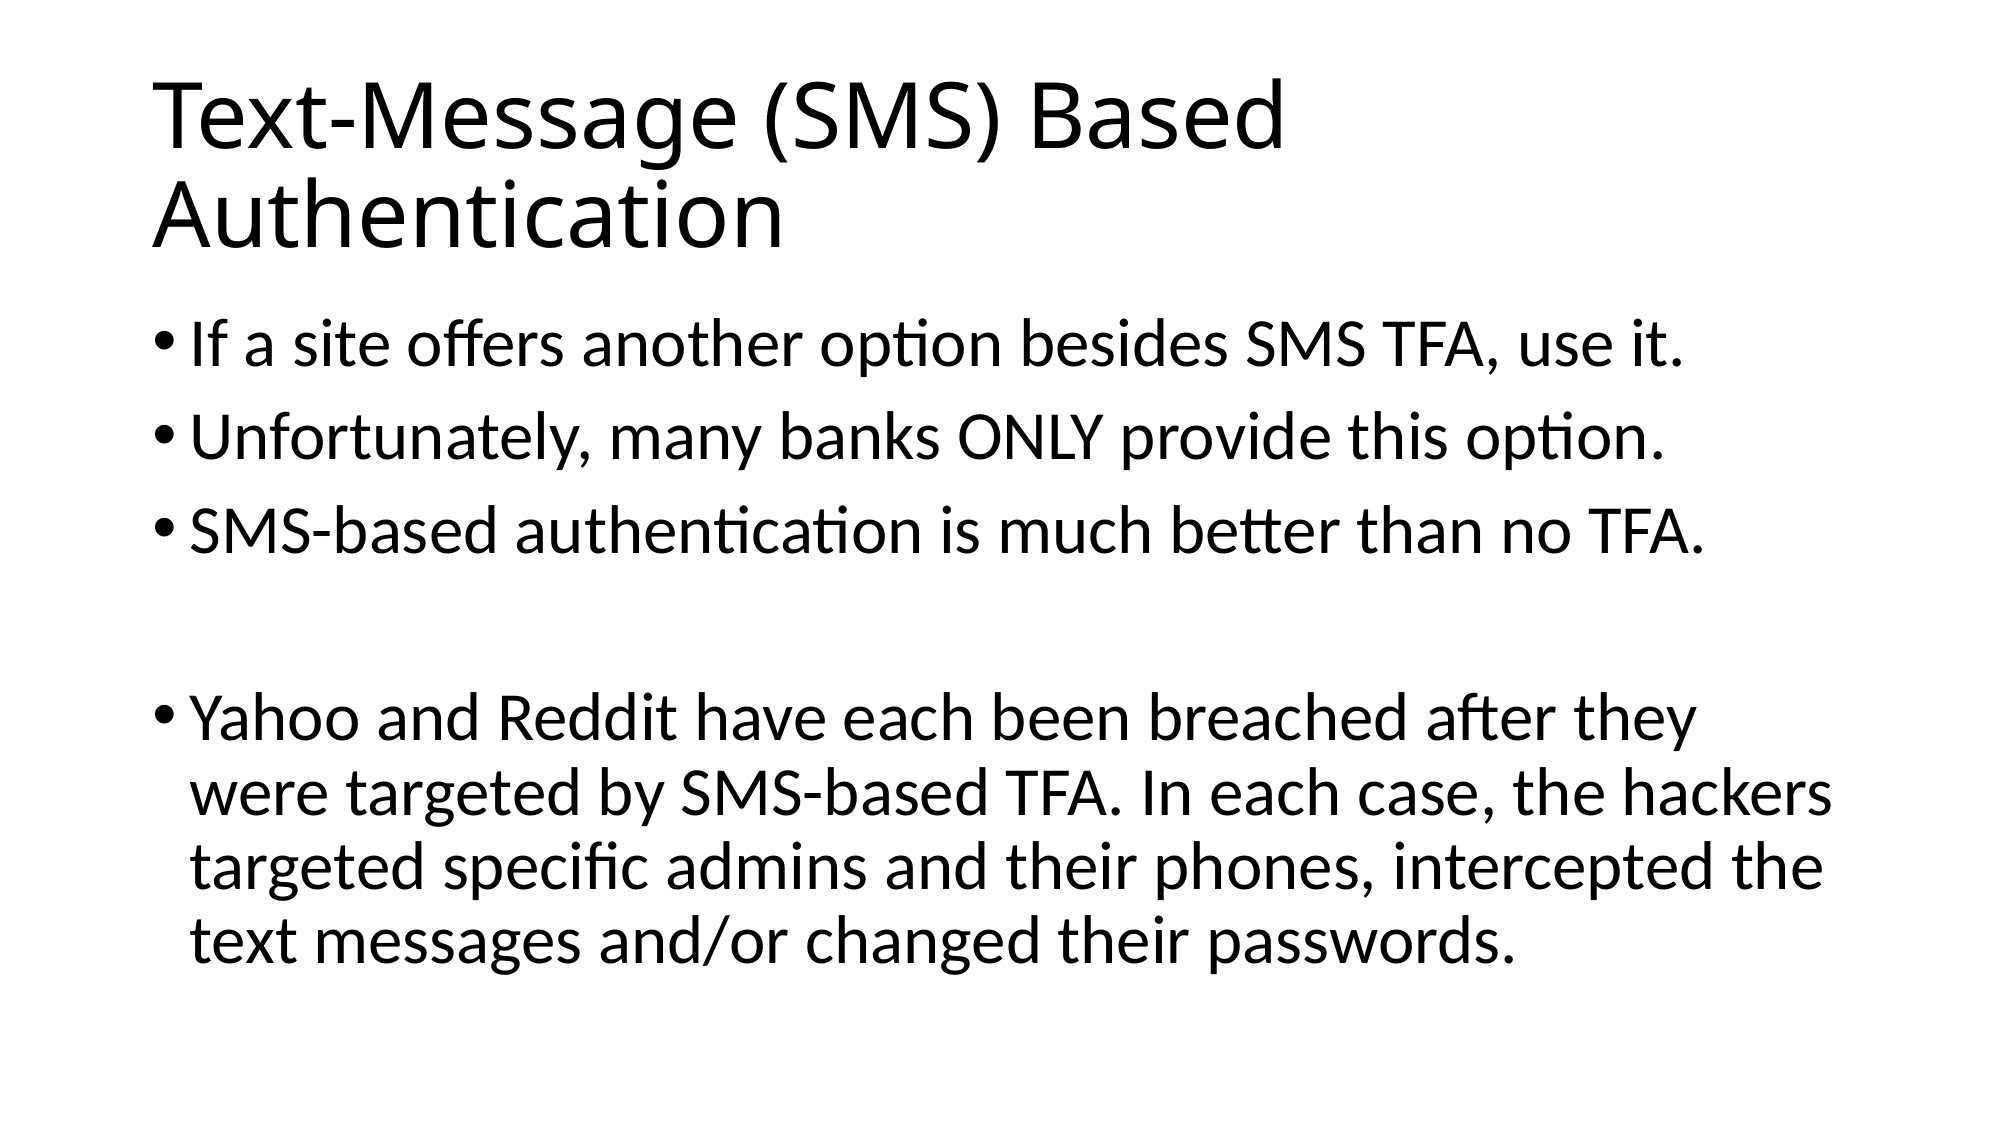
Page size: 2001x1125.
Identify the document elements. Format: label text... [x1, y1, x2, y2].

title Text-Message (SMS) Based Authentication [137, 59, 1863, 278]
list If a site offers another option besides SMS TFA, use it. Unfortunately, many banks ONLY provide this option. SMS-based authentication is much better than no TFA. Yahoo and Reddit have each been breached after they were targeted by SMS-based TFA. In each case, the hackers targeted specific admins and their phones, intercepted the text messages and/or changed their passwords. [137, 299, 1863, 1014]
